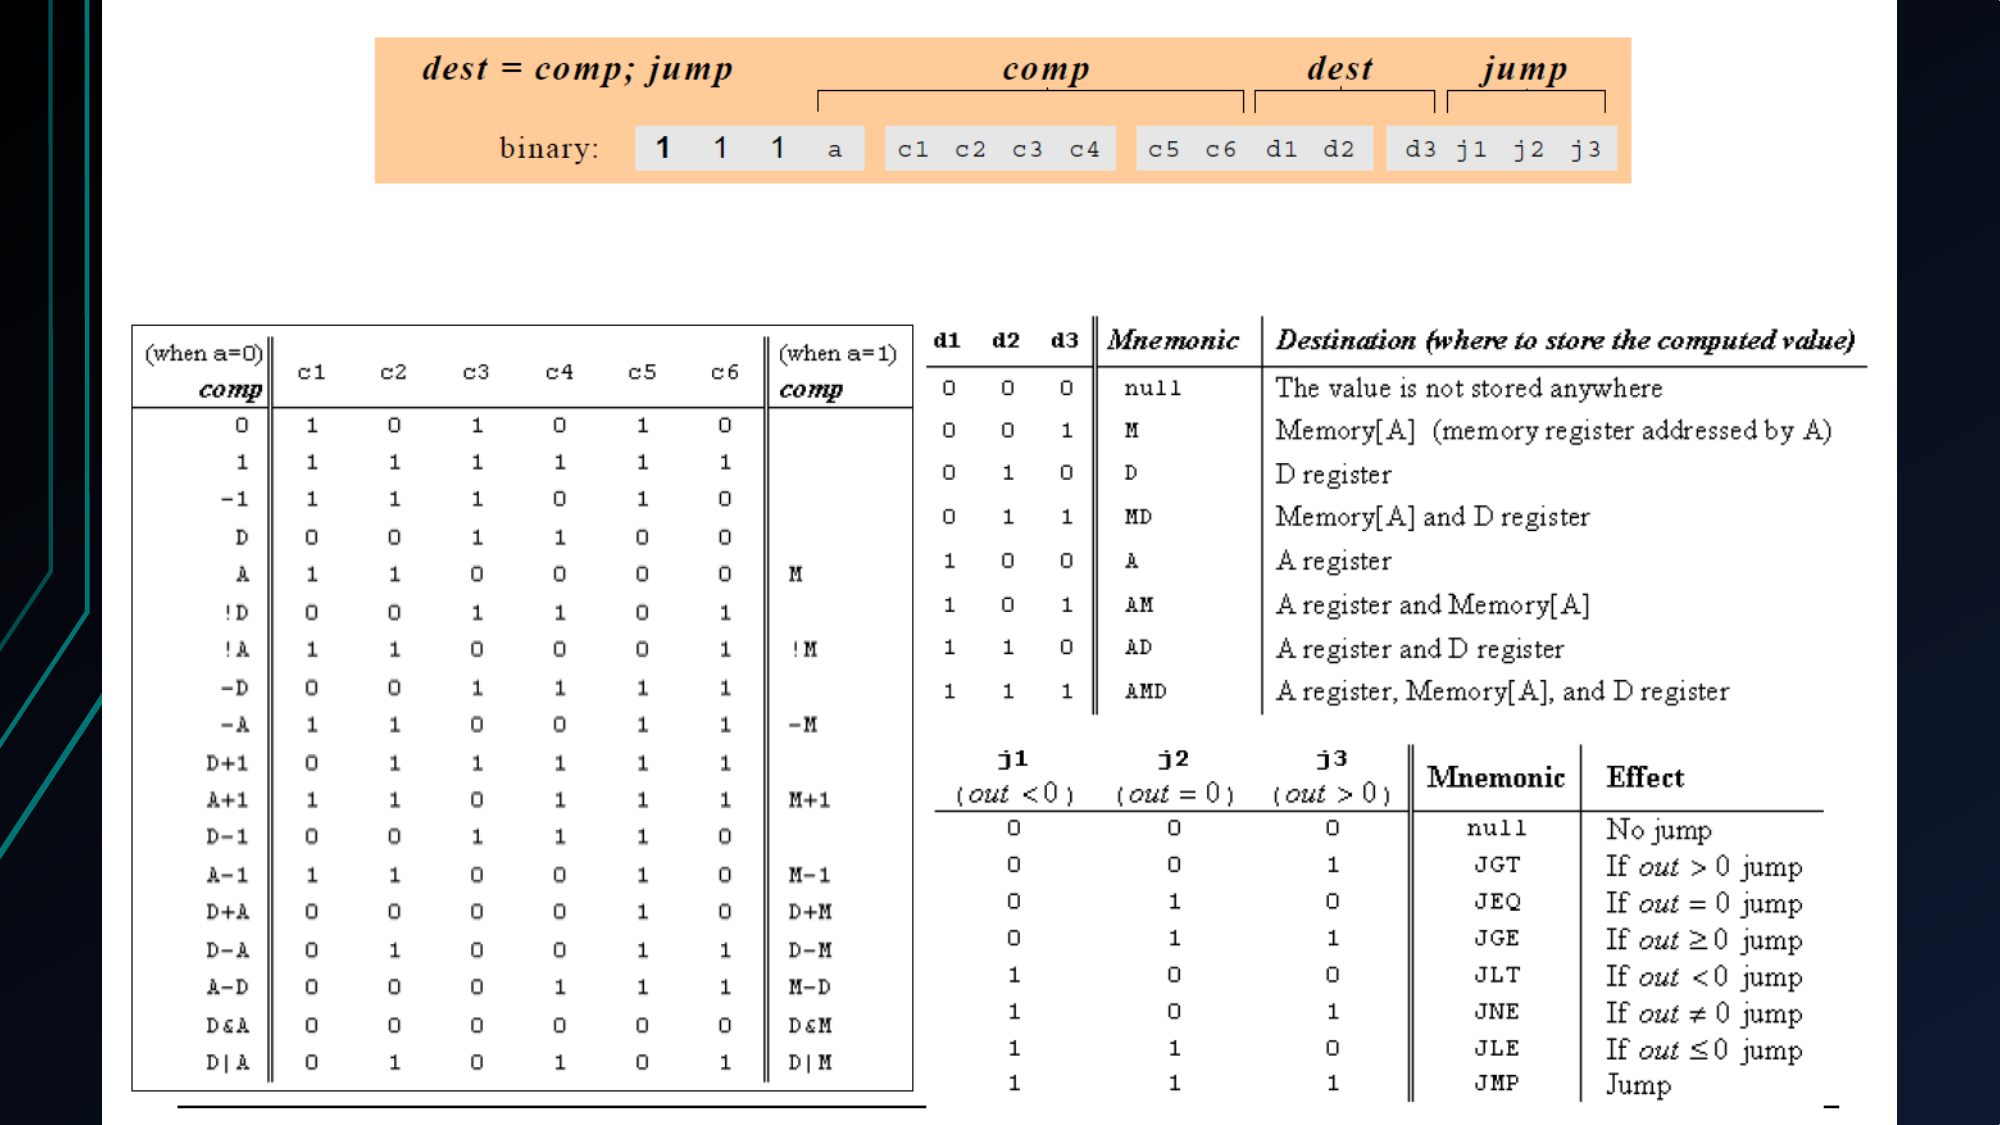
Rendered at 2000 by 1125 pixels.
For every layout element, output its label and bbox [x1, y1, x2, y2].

picture [102, 0, 1897, 1125]
